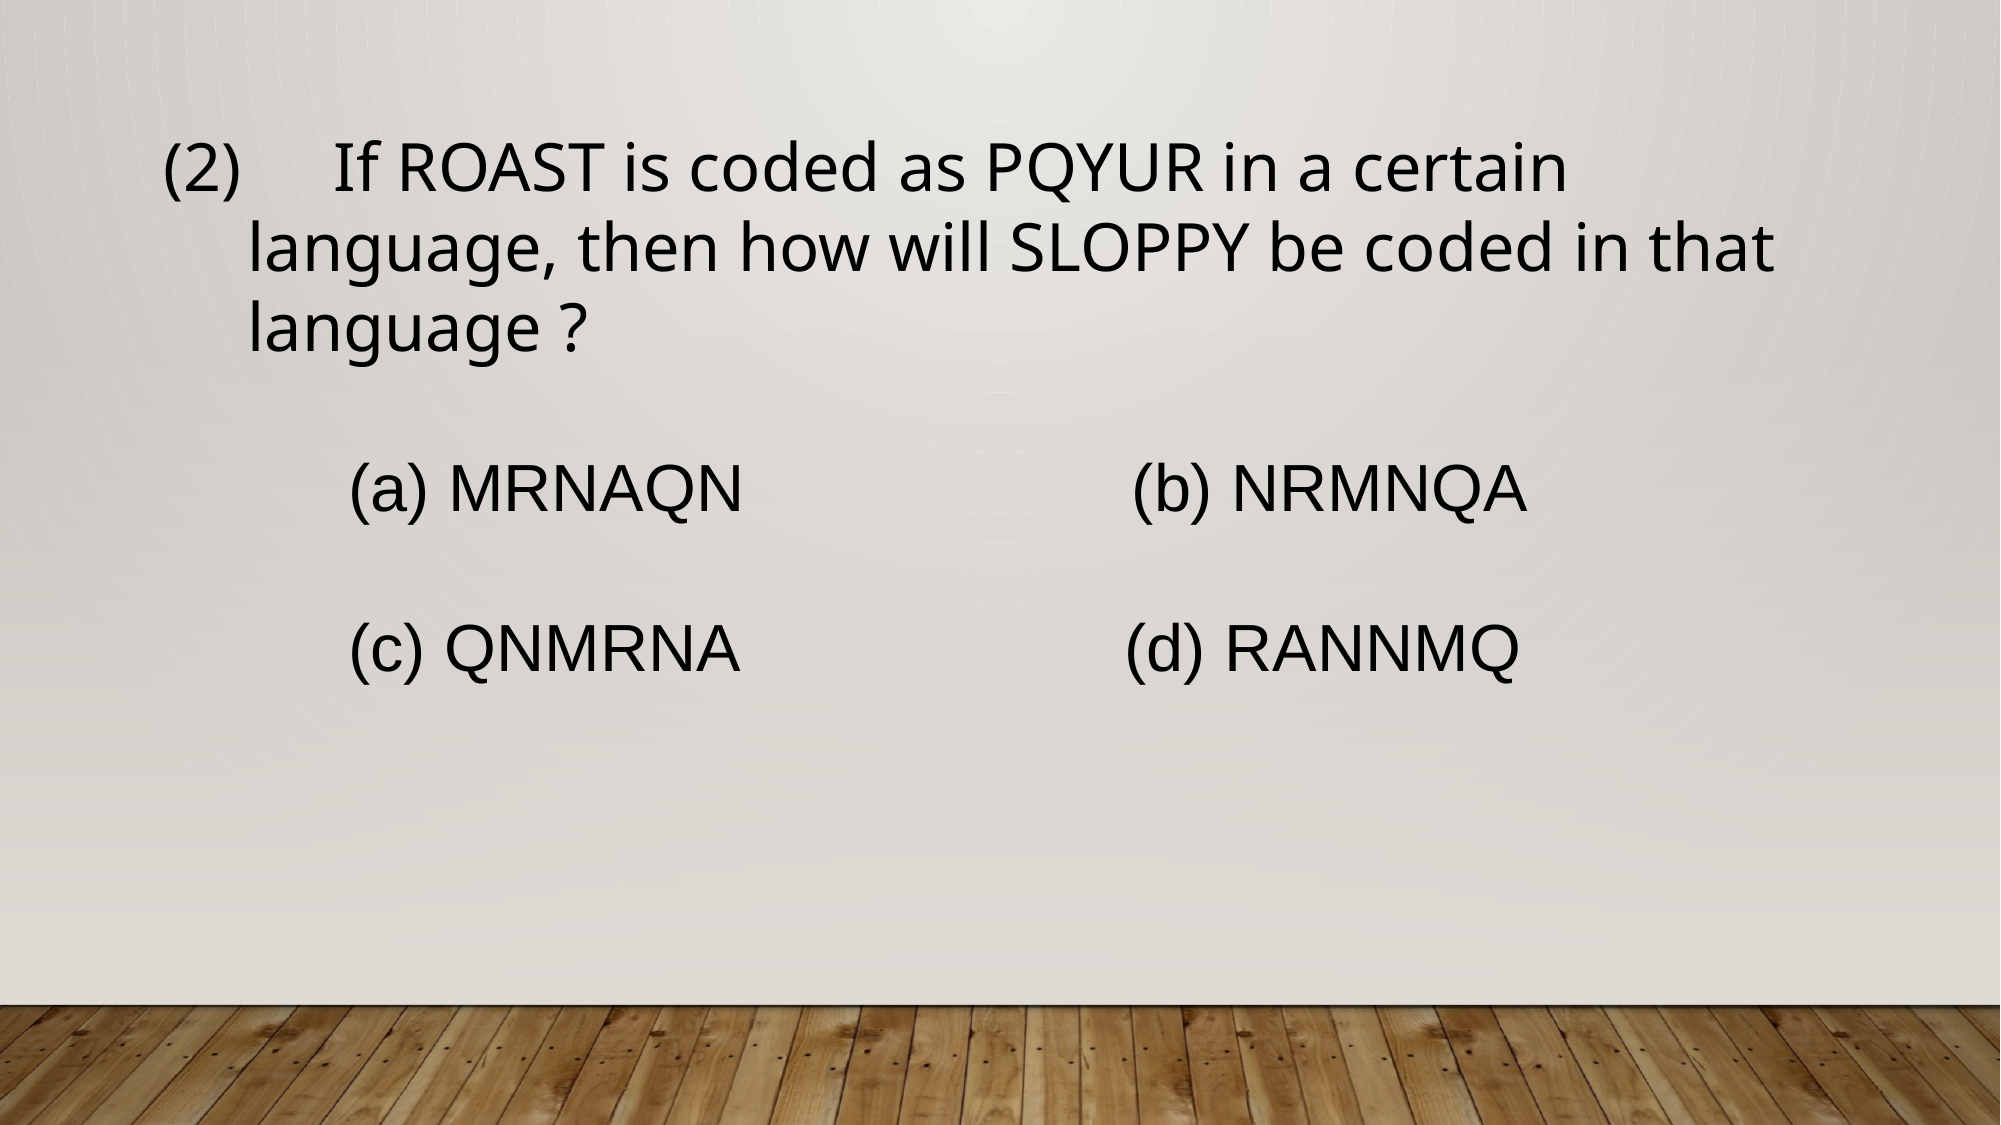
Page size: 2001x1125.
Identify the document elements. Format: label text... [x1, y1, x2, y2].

picture [0, 1005, 2000, 1125]
text_box If ROAST is coded as PQYUR in a certain language, then how will SLOPPY be coded in that language ? (a) MRNAQN (b) NRMNQA (c) QNMRNA (d) RANNMQ [148, 117, 1893, 692]
